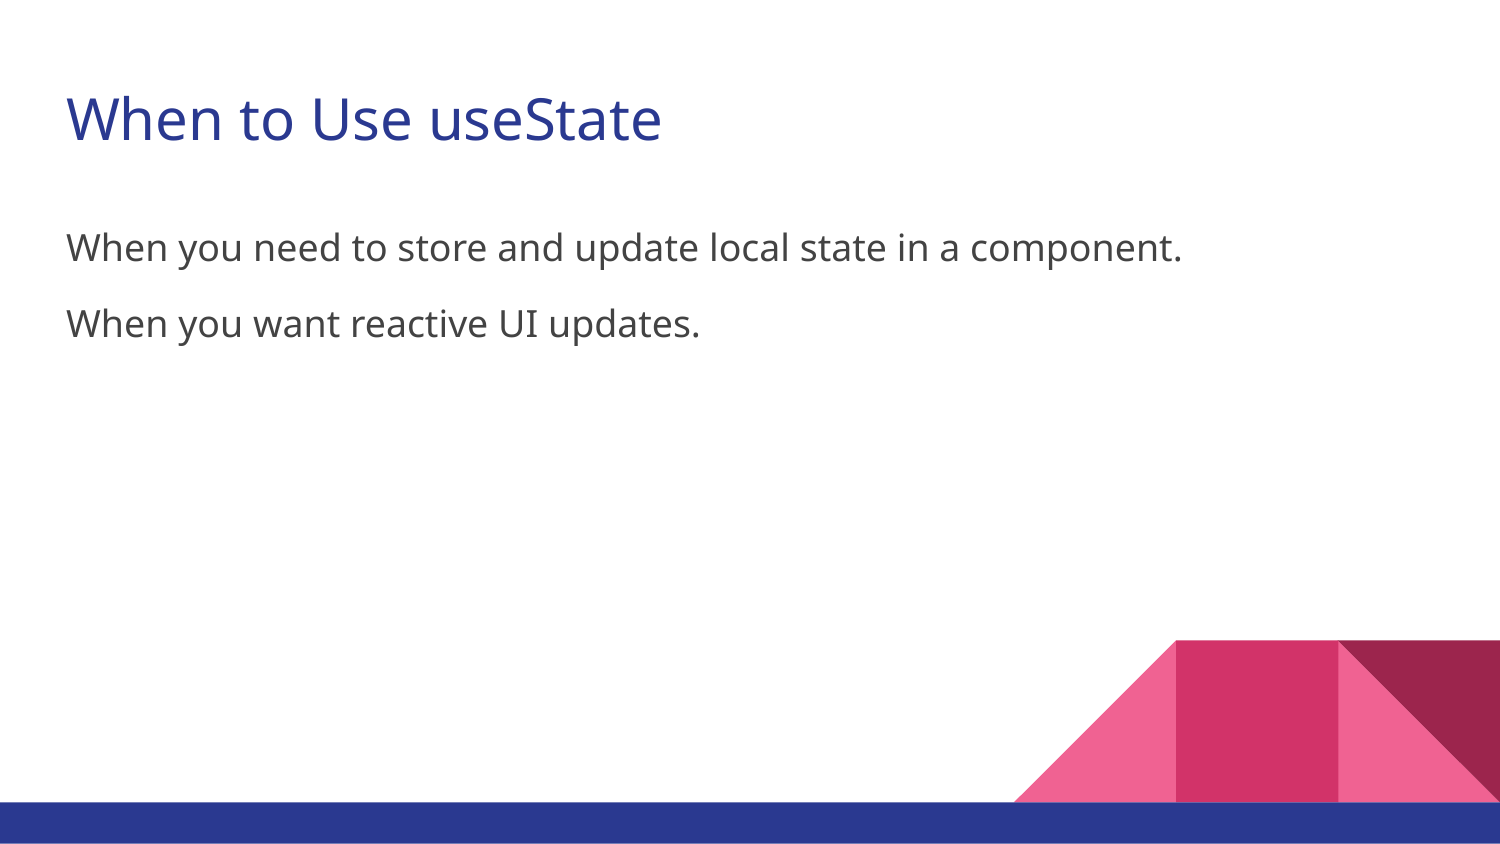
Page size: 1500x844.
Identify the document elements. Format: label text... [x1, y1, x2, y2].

title When to Use useState [51, 67, 1449, 167]
list When you need to store and update local state in a component. When you want reactive UI updates. [51, 201, 1449, 750]
